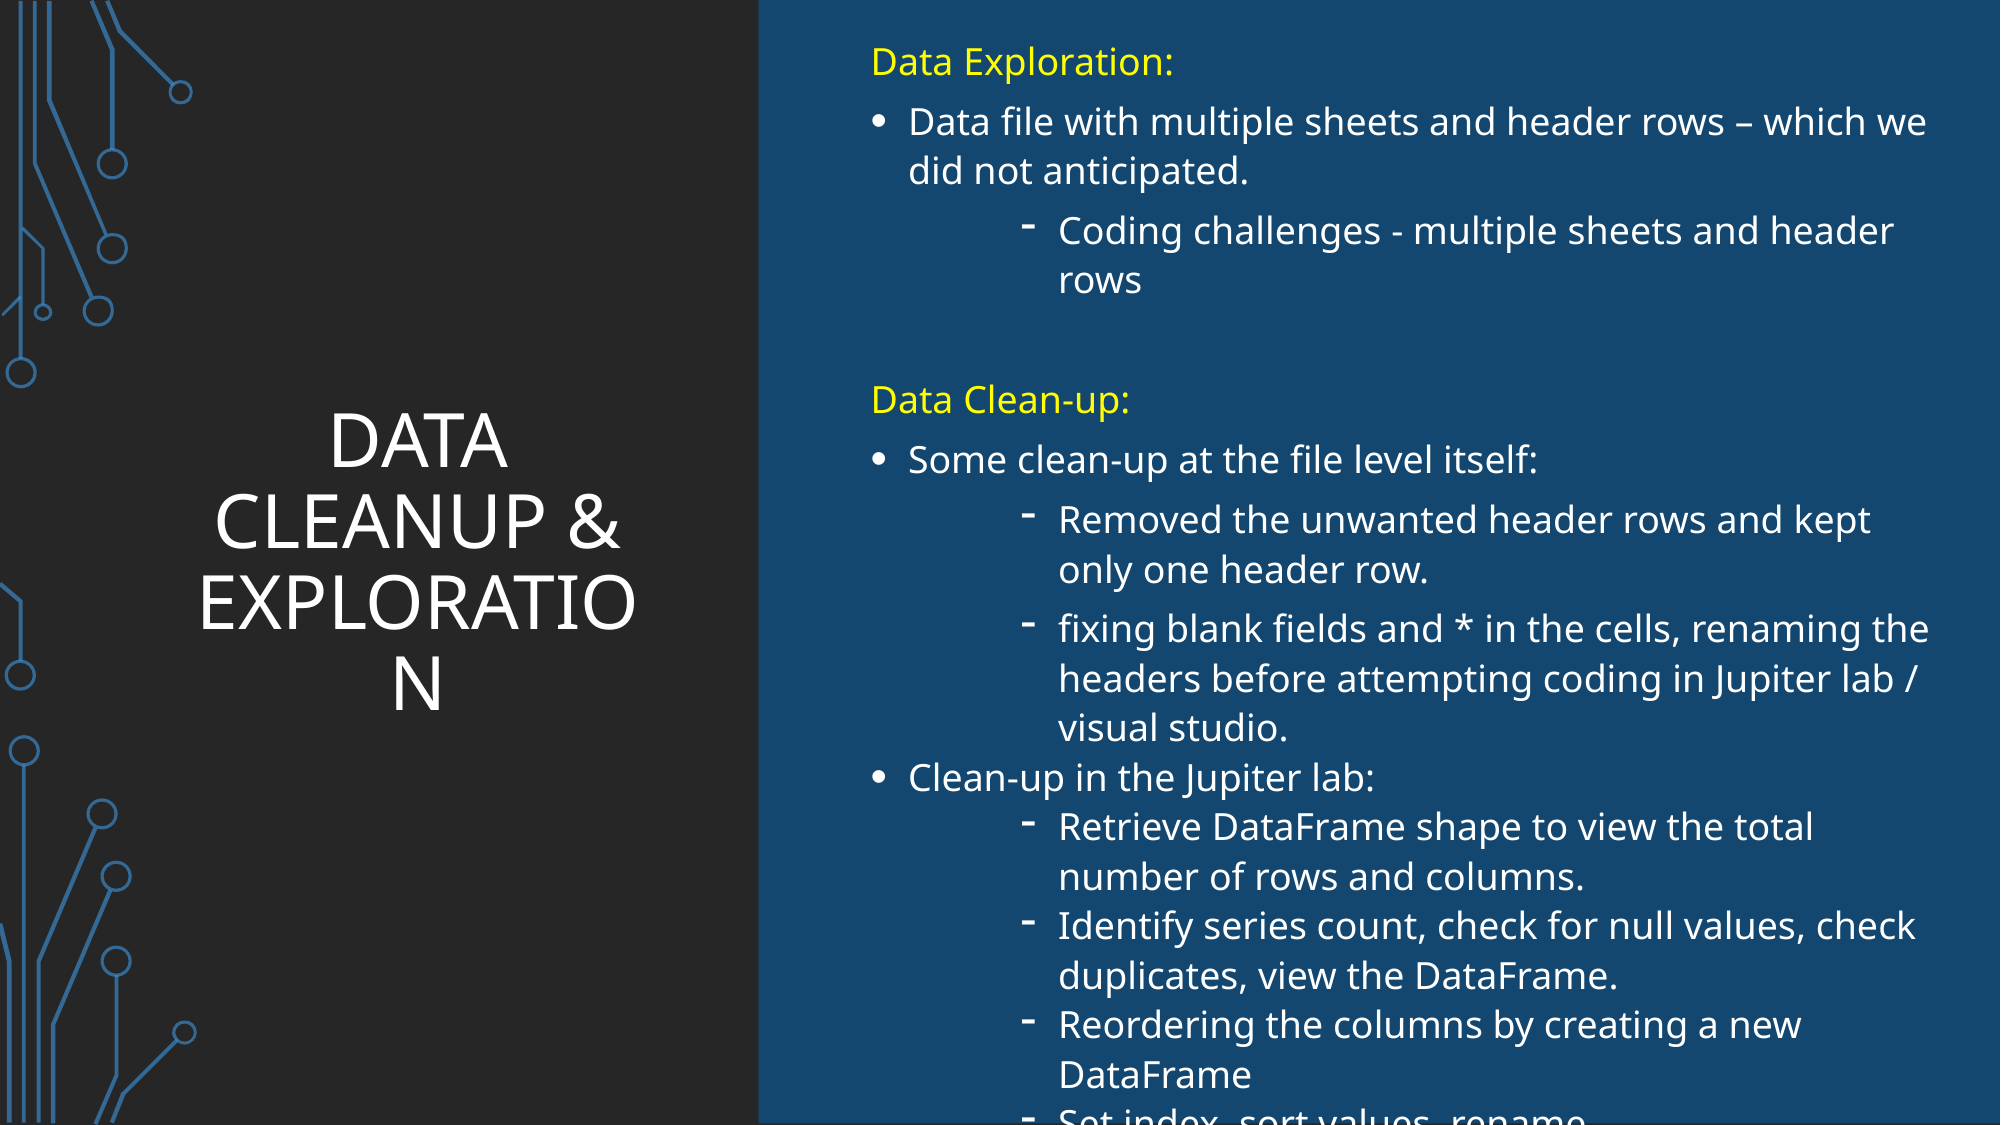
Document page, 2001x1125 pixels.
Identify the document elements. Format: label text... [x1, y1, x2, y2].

list Data Exploration: Data file with multiple sheets and header rows – which we did not anticipated. Coding challenges - multiple sheets and header rows Data Clean-up: Some clean-up at the file level itself: Removed the unwanted header rows and kept only one header row. fixing blank fields and * in the cells, renaming the headers before attempting coding in Jupiter lab / visual studio. Clean-up in the Jupiter lab: Retrieve DataFrame shape to view the total number of rows and columns. Identify series count, check for null values, check duplicates, view the DataFrame. Reordering the columns by creating a new DataFrame Set index, sort values, rename [855, 25, 1964, 1065]
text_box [0, 0, 199, 1125]
title Data Cleanup & Exploration [199, 179, 670, 950]
text_box [758, 0, 2000, 1124]
text_box [199, 0, 2000, 1125]
